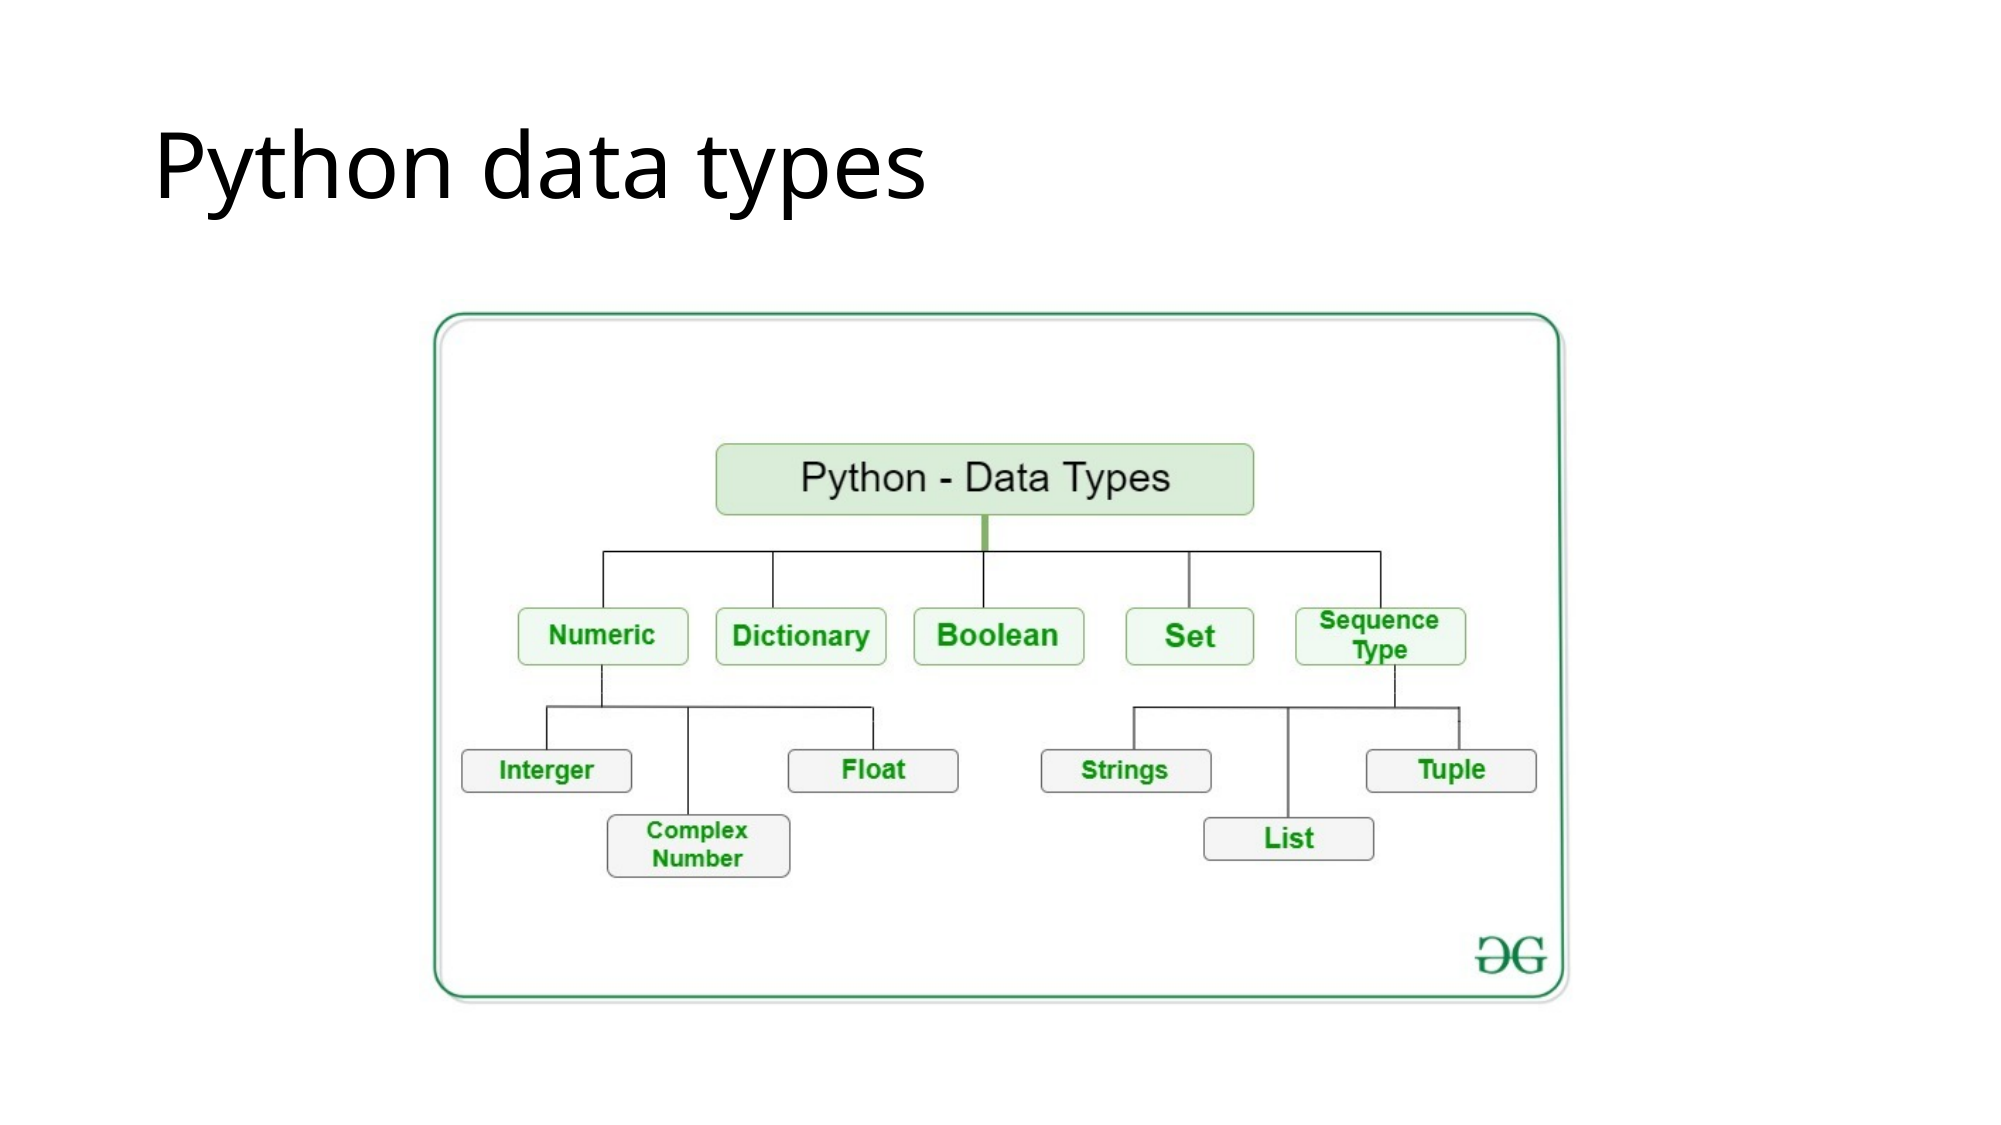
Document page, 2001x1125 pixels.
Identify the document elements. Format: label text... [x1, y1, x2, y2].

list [418, 299, 1581, 1014]
title Python data types [137, 59, 1863, 278]
